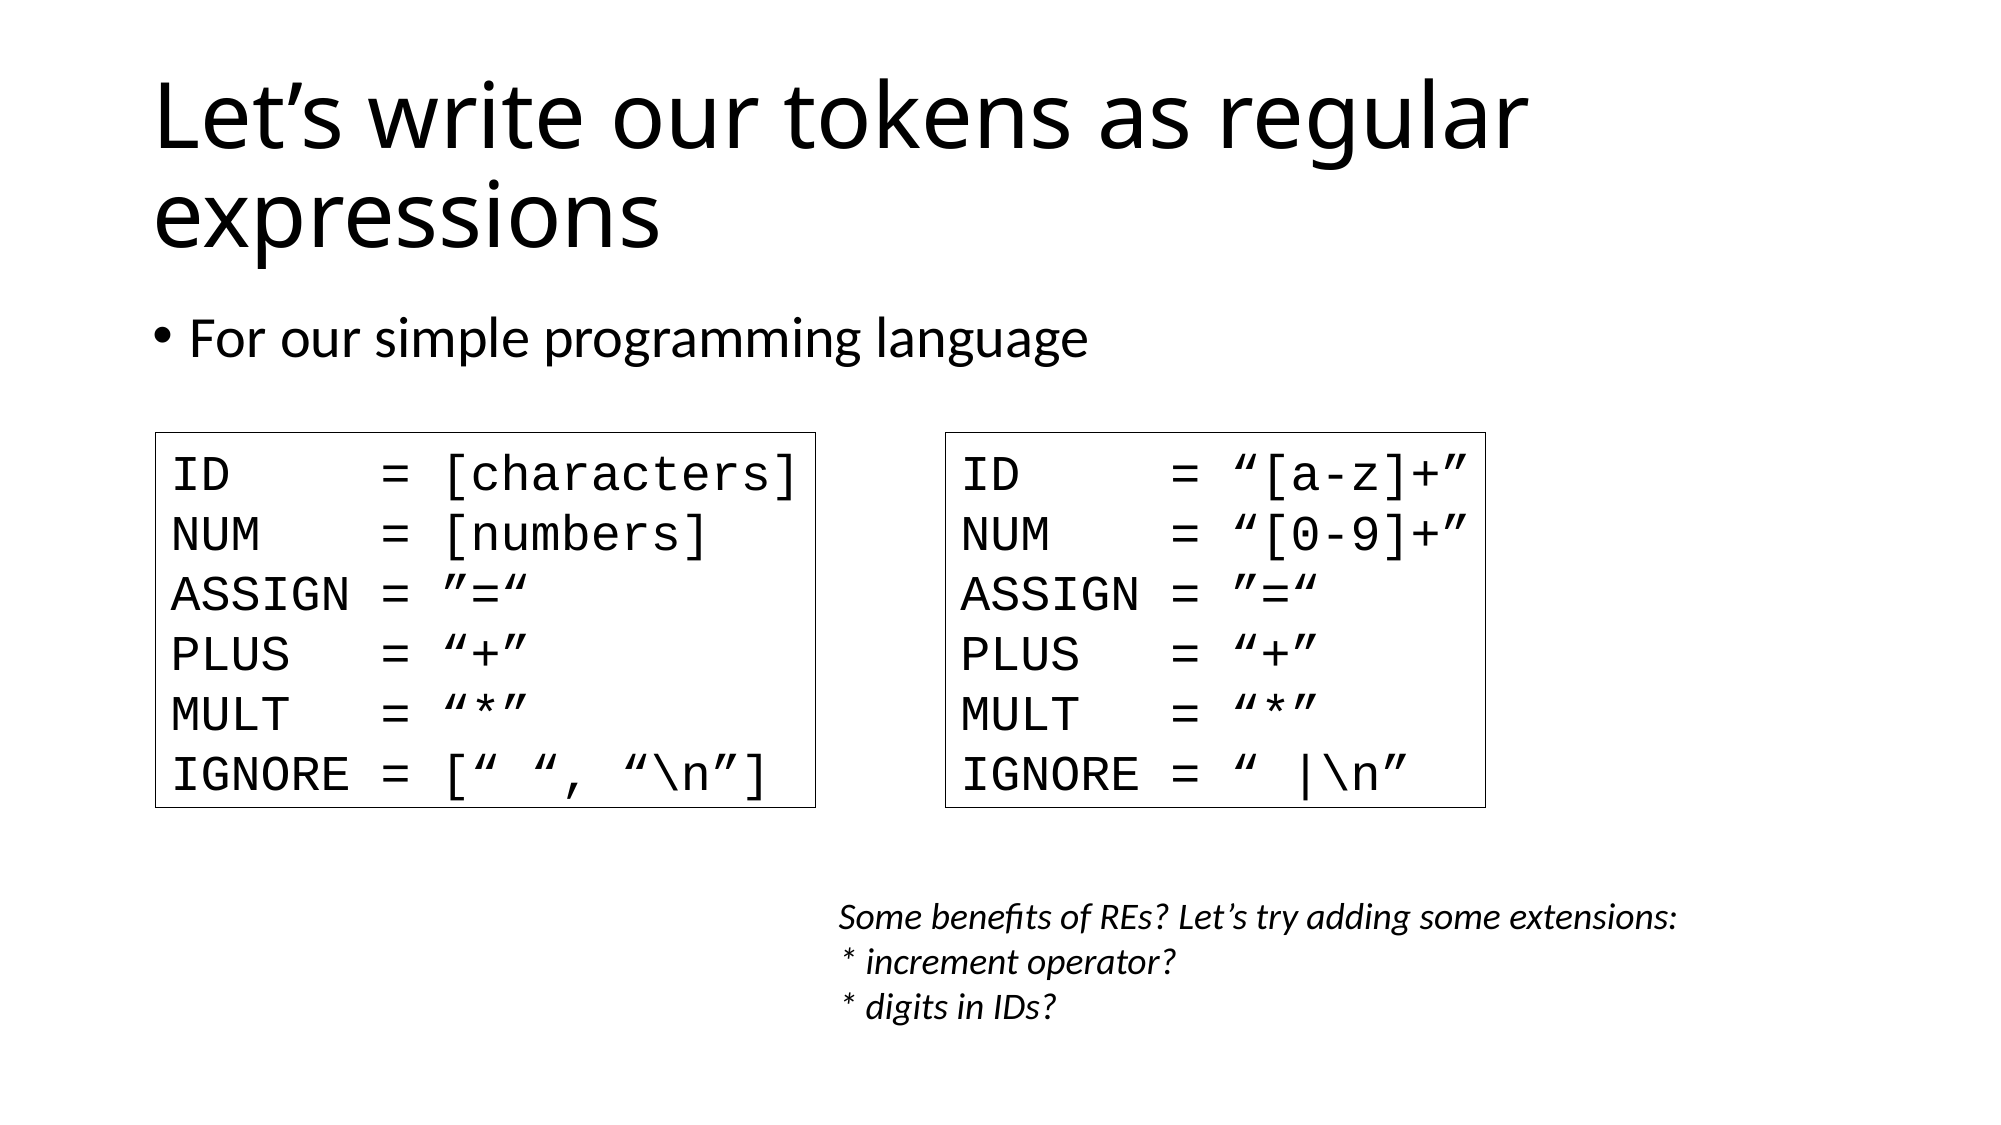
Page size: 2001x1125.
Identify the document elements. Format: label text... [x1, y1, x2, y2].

text_box ID = [characters] NUM = [numbers] ASSIGN = ”=“ PLUS = “+” MULT = “*” IGNORE = [“ “, “\n”] [155, 432, 816, 808]
title Let’s write our tokens as regular expressions [137, 59, 1863, 278]
list For our simple programming language [137, 299, 1863, 863]
text_box ID = “[a-z]+” NUM = “[0-9]+” ASSIGN = ”=“ PLUS = “+” MULT = “*” IGNORE = “ |\n” [945, 432, 1486, 808]
text_box Some benefits of REs? Let’s try adding some extensions: * increment operator? * digits in IDs? [823, 884, 1695, 1035]
